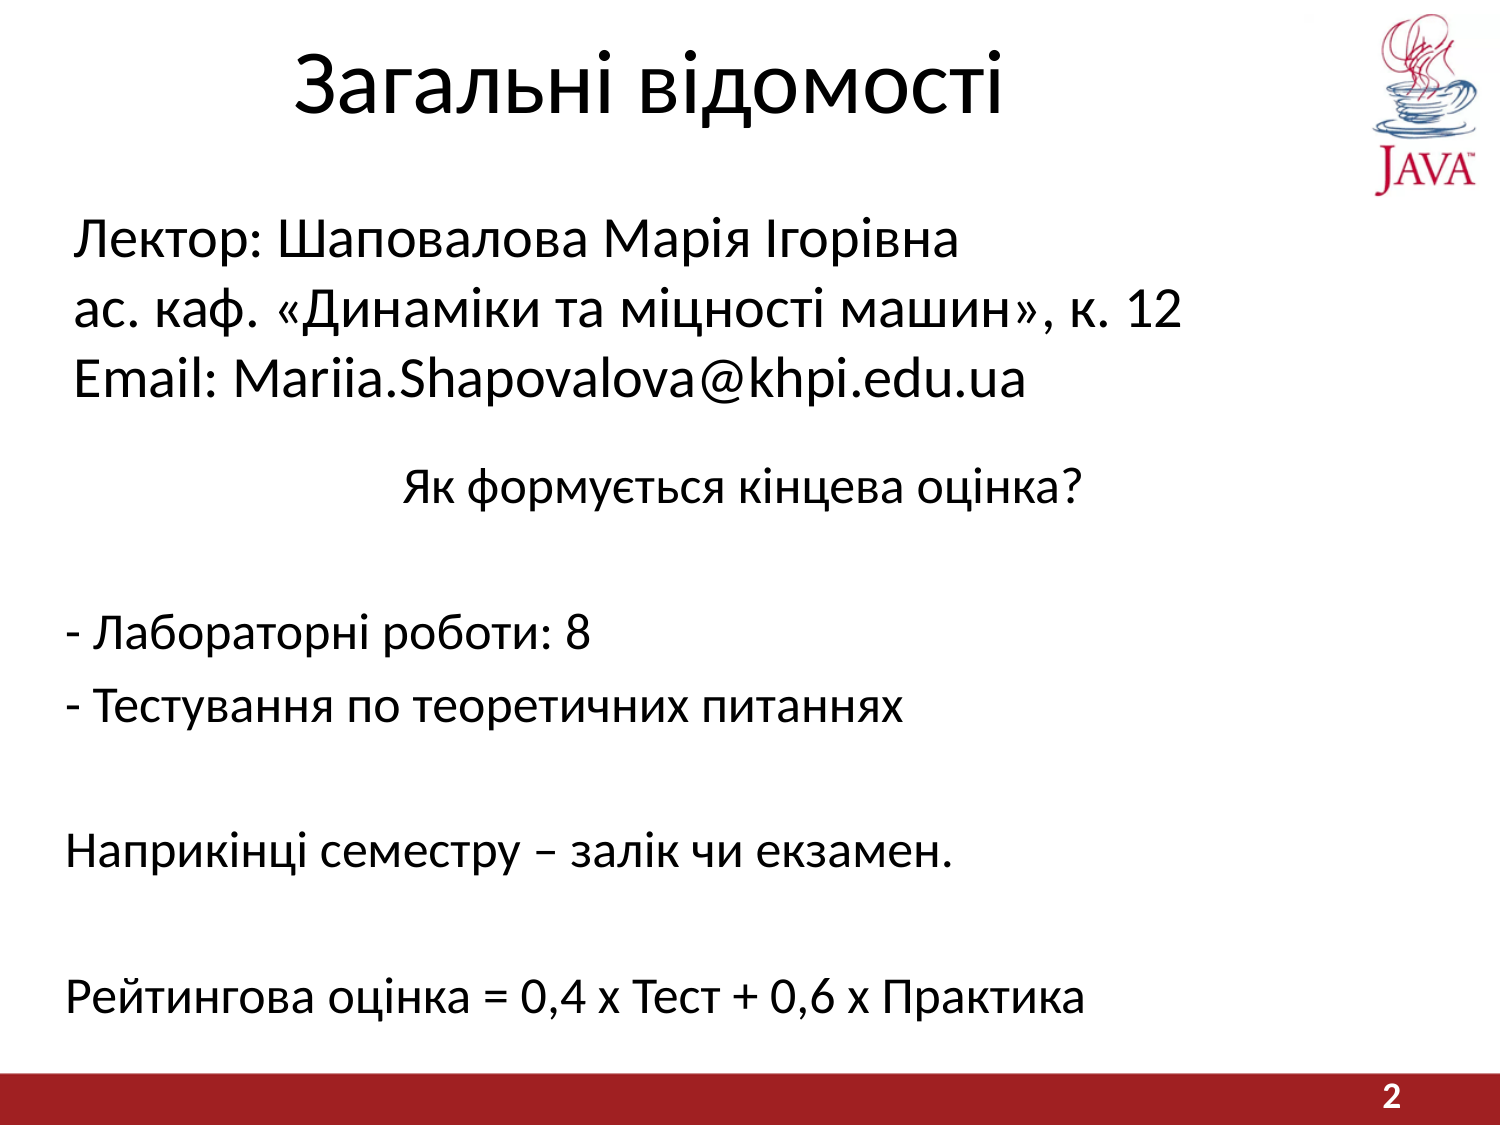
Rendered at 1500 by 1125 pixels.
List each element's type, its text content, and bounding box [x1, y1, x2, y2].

list Як формується кінцева оцінка? - Лабораторні роботи: 8 - Тестування по теоретичних питаннях Наприкінці семестру – залік чи екзамен. Рейтингова оцінка = 0,4 х Тест + 0,6 х Практика [50, 444, 1438, 1035]
title Загальні відомості [62, 7, 1238, 146]
text_box Лектор: Шаповалова Марія Ігорівна ас. каф. «Динаміки та міцності машин», к. 12 Email: Mariia.Shapovalova@khpi.edu.ua [59, 191, 1199, 417]
picture [0, 0, 1500, 1125]
